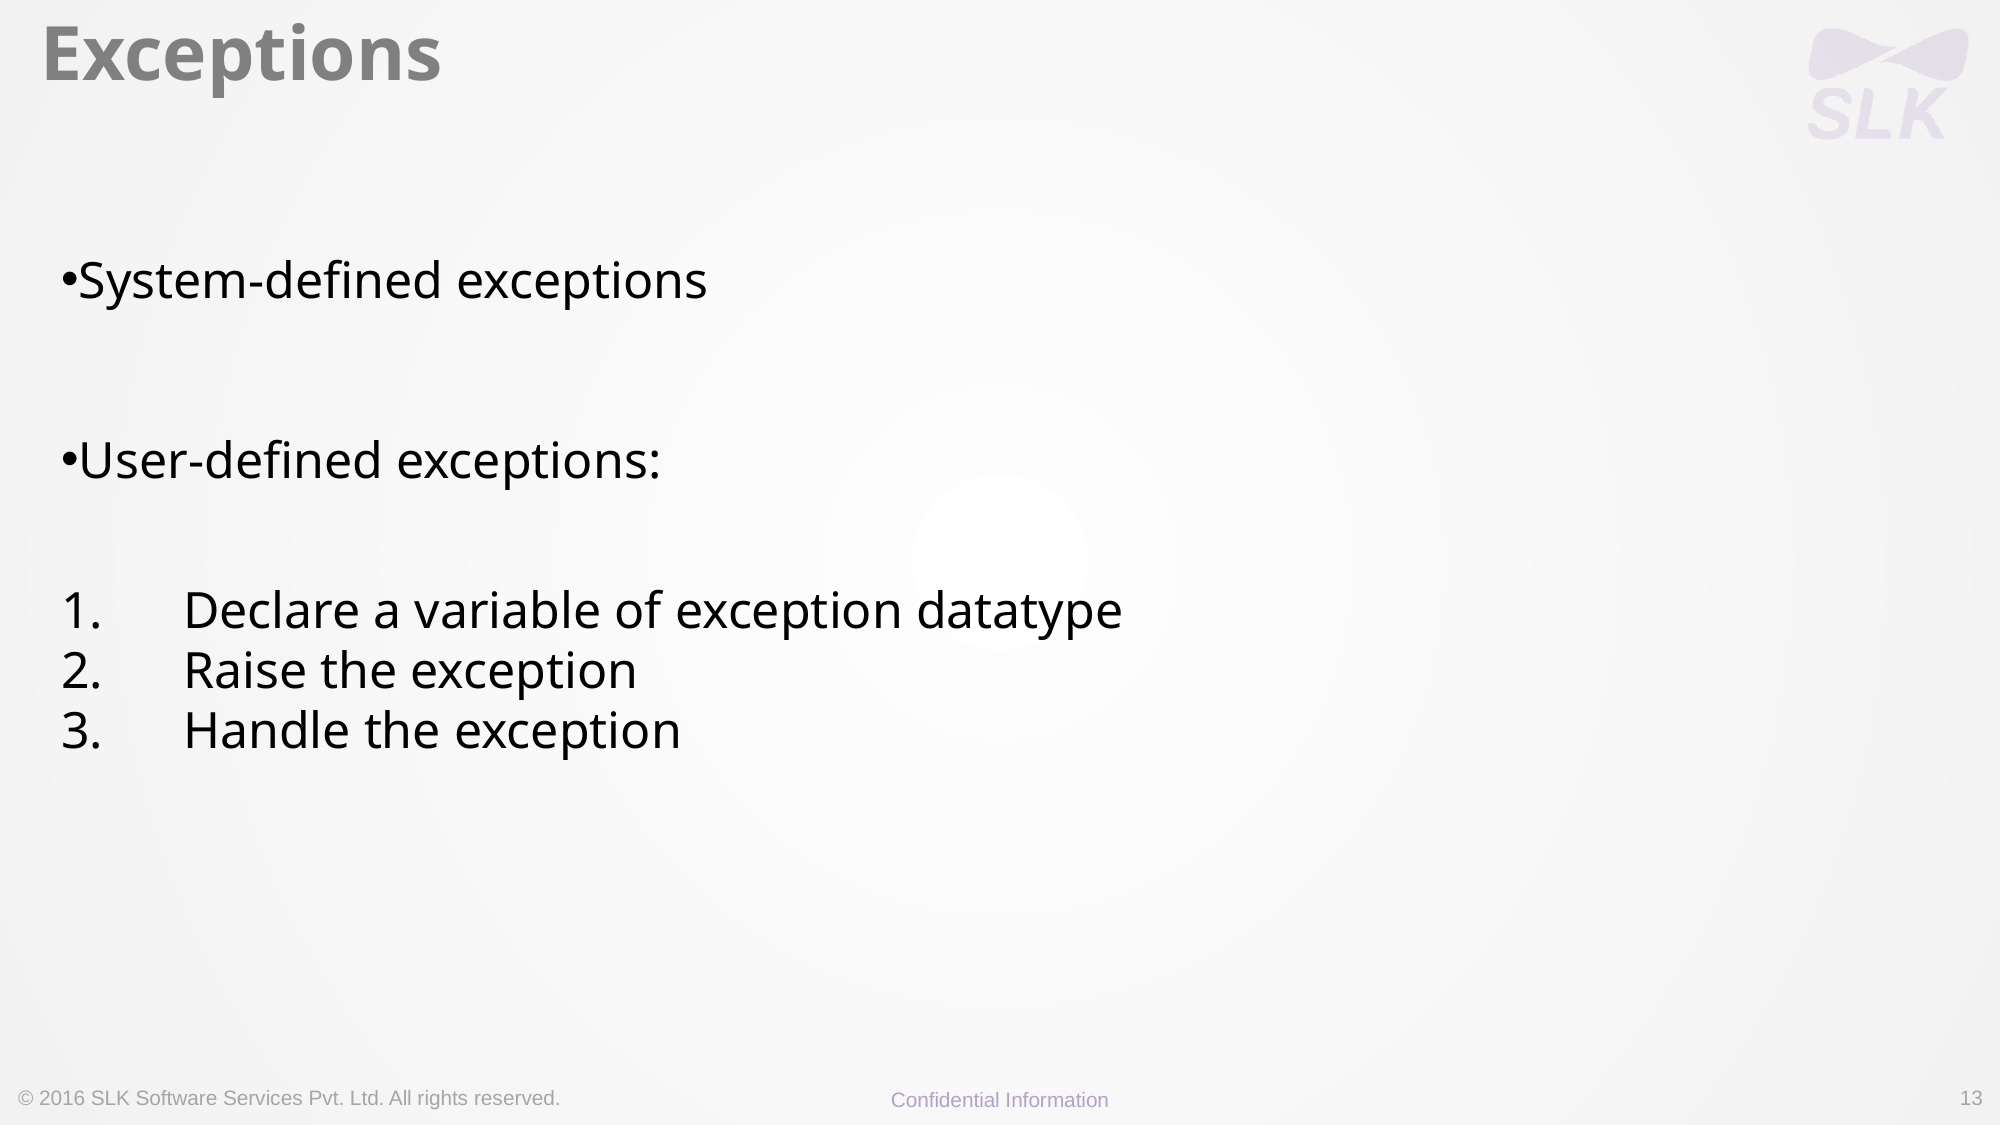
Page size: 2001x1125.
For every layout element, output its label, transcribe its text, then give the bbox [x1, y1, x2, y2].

list System-defined exceptions User-defined exceptions: Declare a variable of exception datatype Raise the exception Handle the exception [46, 181, 1955, 1076]
title Exceptions [26, 8, 1750, 87]
